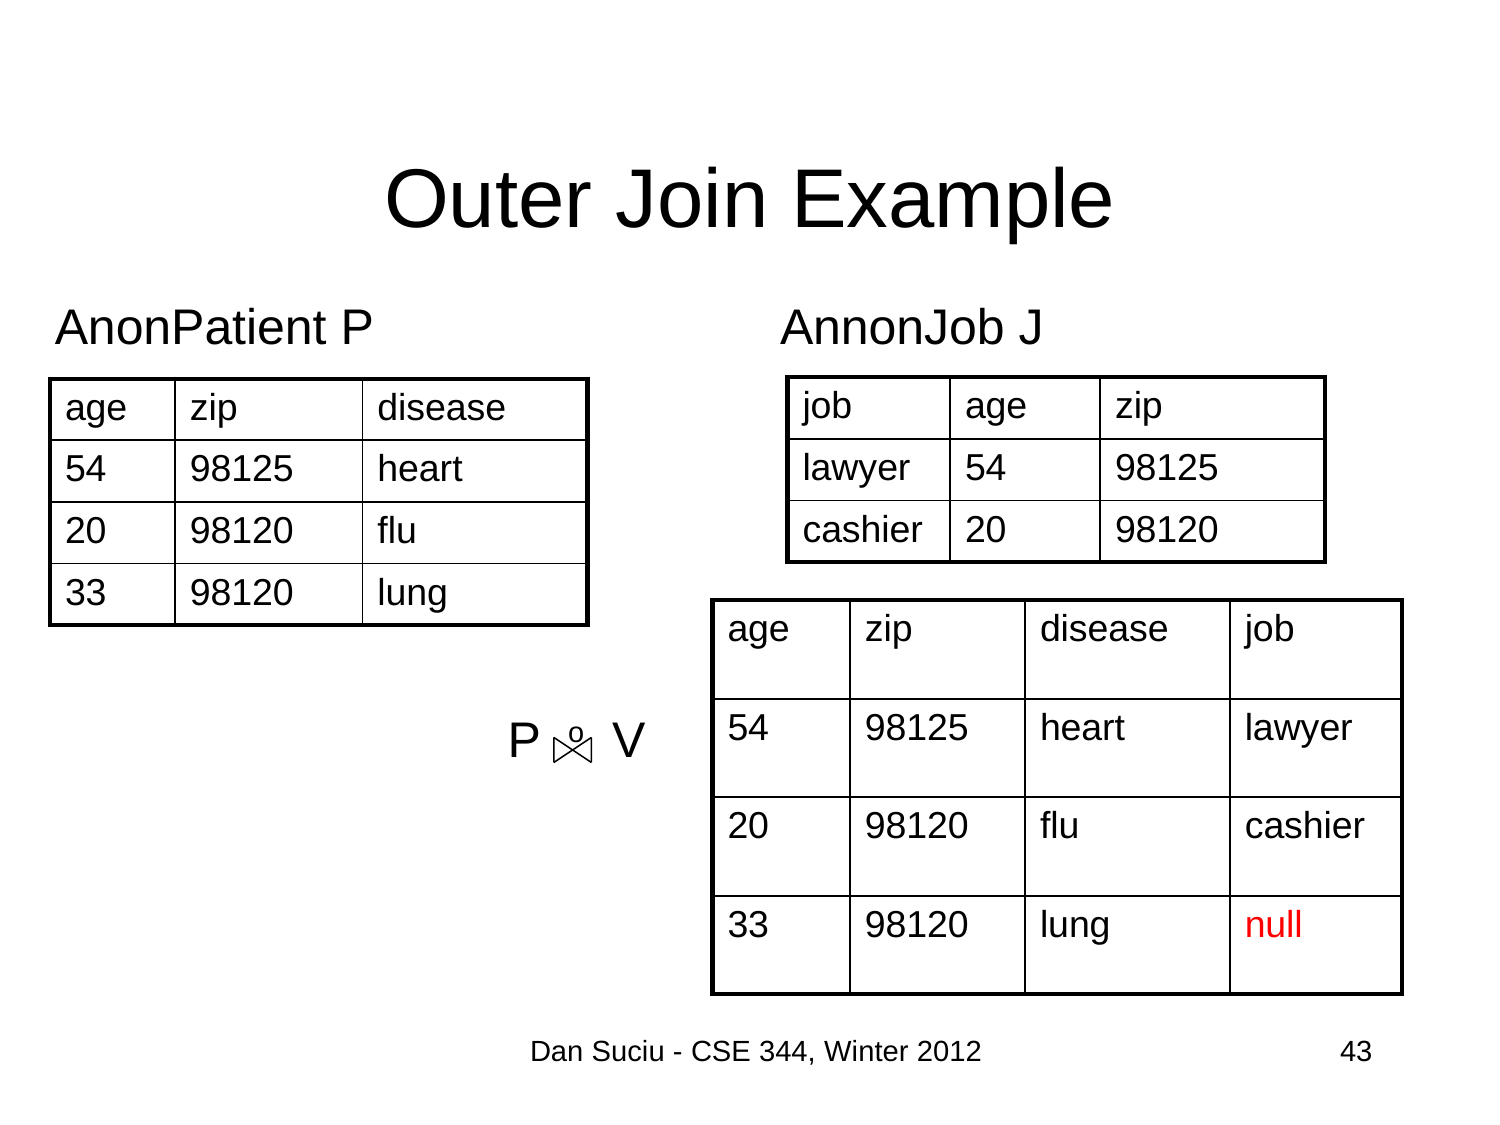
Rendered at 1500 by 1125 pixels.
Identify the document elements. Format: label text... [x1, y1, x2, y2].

table_cell lung [1026, 897, 1229, 992]
text_box AnonPatient P [40, 287, 389, 363]
table_header job [1231, 602, 1400, 698]
table_header zip [851, 602, 1024, 698]
footer Dan Suciu - CSE 344, Winter 2012 [474, 1024, 1038, 1101]
table_cell 98120 [176, 503, 362, 563]
table_cell flu [1026, 798, 1229, 895]
table_cell null [1231, 897, 1400, 992]
table_header zip [176, 381, 362, 439]
text_box AnnonJob J [765, 287, 1059, 363]
table_cell flu [363, 503, 585, 563]
table_cell 33 [715, 897, 849, 992]
table_cell lawyer [790, 440, 949, 500]
table_cell 20 [52, 503, 174, 563]
table_header job [790, 379, 949, 438]
table_cell 98120 [851, 798, 1024, 895]
table_cell 98125 [1101, 440, 1323, 500]
table_cell 33 [52, 564, 174, 623]
table_cell 54 [52, 441, 174, 501]
table_cell heart [1026, 700, 1229, 796]
text_box P o V [492, 699, 661, 775]
table_header zip [1101, 379, 1323, 438]
table_header age [52, 381, 174, 439]
table_cell 98125 [851, 700, 1024, 796]
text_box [553, 737, 592, 763]
table_cell lung [363, 564, 585, 623]
table_cell heart [363, 441, 585, 501]
table_cell 98125 [176, 441, 362, 501]
table_header disease [363, 381, 585, 439]
table_header disease [1026, 602, 1229, 698]
slide_number 43 [1074, 1024, 1388, 1101]
table_cell 54 [951, 440, 1099, 500]
table_header age [715, 602, 849, 698]
table_cell 20 [951, 501, 1099, 560]
table_cell 98120 [851, 897, 1024, 992]
title Outer Join Example [112, 99, 1388, 288]
table_cell cashier [790, 501, 949, 560]
table_cell cashier [1231, 798, 1400, 895]
table_cell 20 [715, 798, 849, 895]
table_cell 98120 [176, 564, 362, 623]
table_header age [951, 379, 1099, 438]
table_cell 98120 [1101, 501, 1323, 560]
table_cell lawyer [1231, 700, 1400, 796]
table_cell 54 [715, 700, 849, 796]
